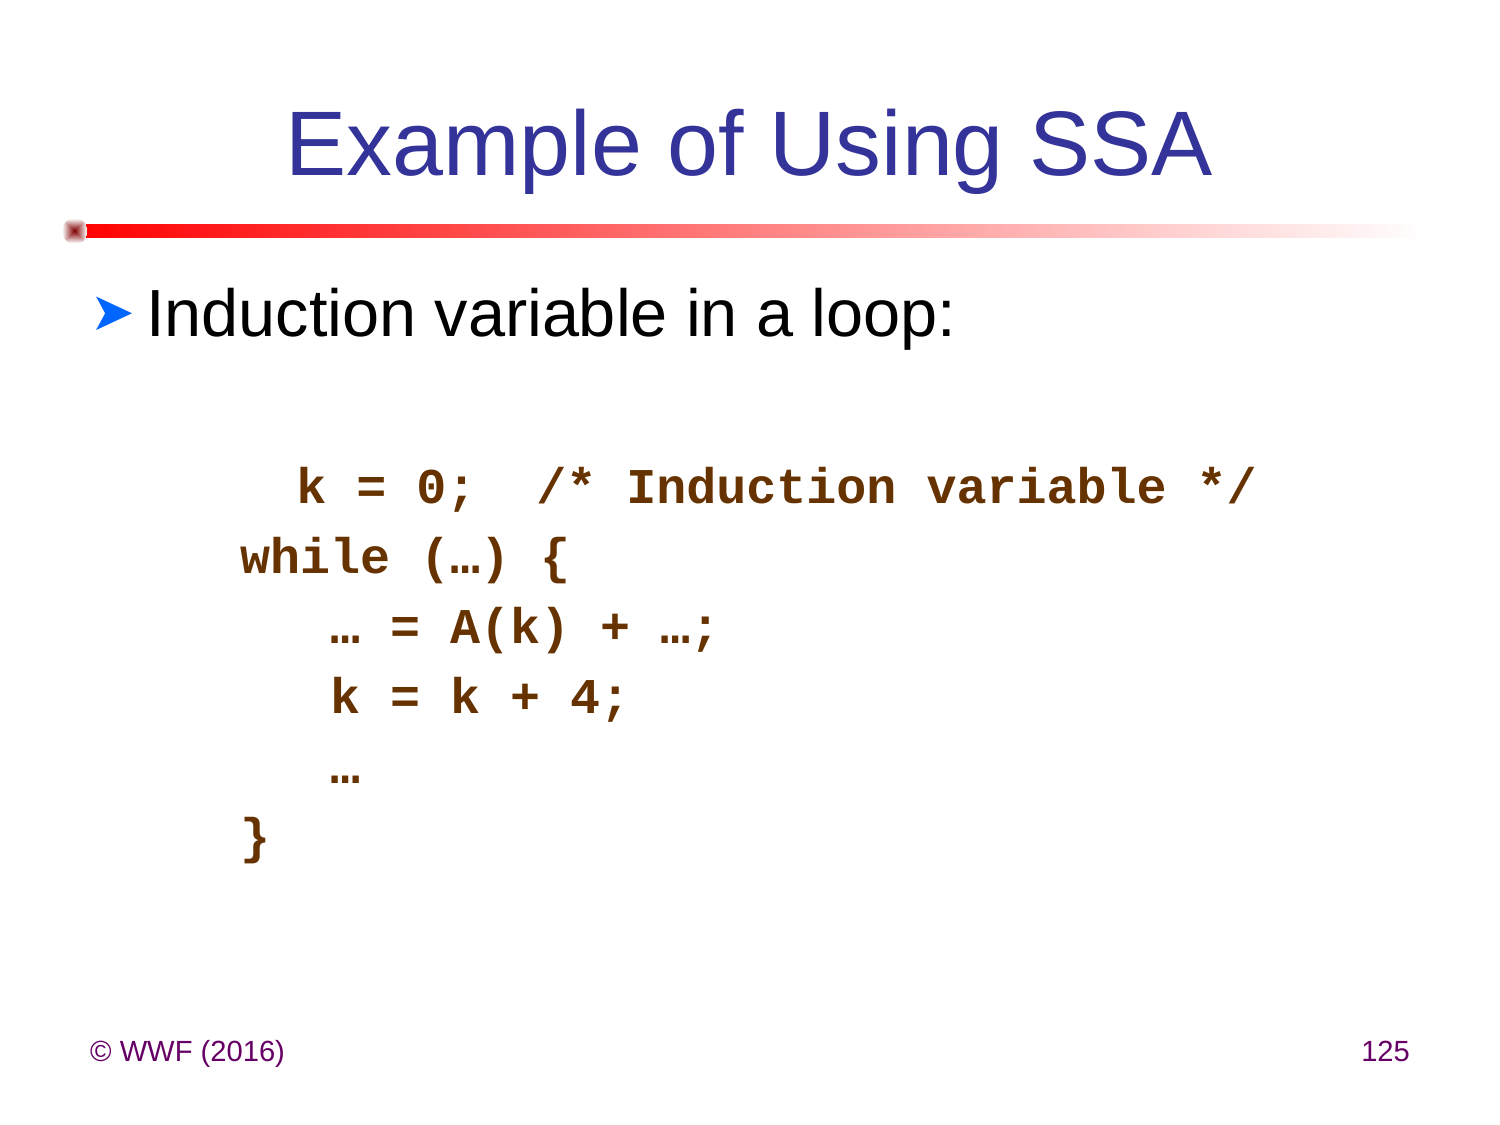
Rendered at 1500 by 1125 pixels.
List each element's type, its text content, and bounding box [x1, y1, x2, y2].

slide_number © WWF (2016) [75, 1024, 425, 1103]
slide_number 125 [1074, 1024, 1425, 1103]
title Example of Using SSA [75, 45, 1425, 233]
list Induction variable in a loop: k = 0; /* Induction variable */ while (…) { … = A(k) + …; k = k + 4; … } [75, 262, 1425, 1005]
